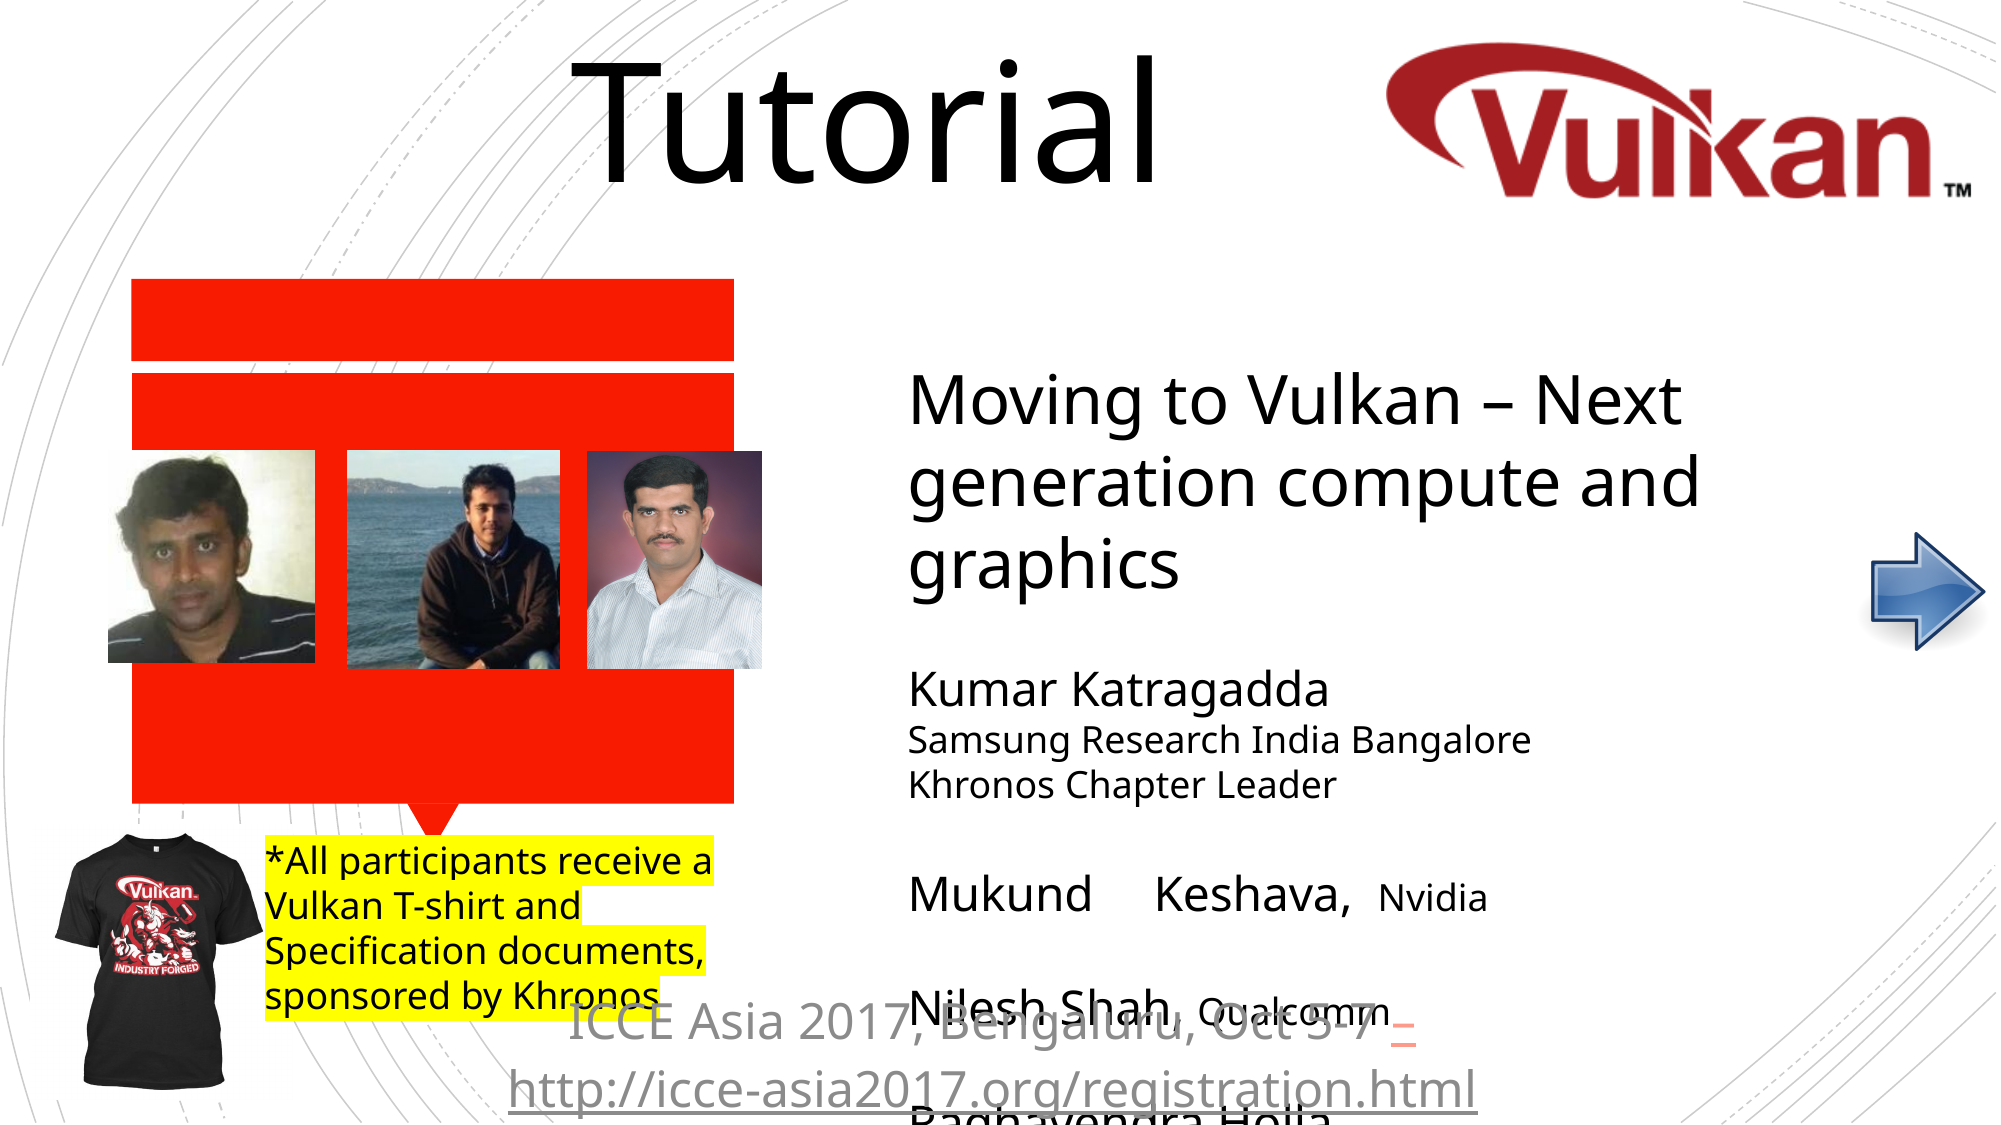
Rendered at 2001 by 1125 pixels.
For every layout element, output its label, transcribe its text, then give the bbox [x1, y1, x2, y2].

footer ICCE Asia 2017, Bengaluru, Oct 5-7 – http://icce-asia2017.org/registration.html [293, 1031, 1868, 1084]
list Moving to Vulkan – Next generation compute and graphics Kumar Katragadda Samsung Research India Bangalore Khronos Chapter Leader Mukund Keshava, Nvidia Nilesh Shah, Qualcomm Raghavendra Holla Samsung Research India Bangalore [892, 348, 1924, 1125]
text_box *All participants receive a Vulkan T-shirt and Specification documents, sponsored by Khronos [293, 829, 795, 1025]
picture [347, 450, 560, 670]
picture [1386, 0, 1973, 257]
picture [107, 450, 315, 663]
text_box Tutorial [555, 8, 1183, 223]
picture [587, 450, 762, 670]
picture [1856, 532, 1991, 652]
picture [29, 824, 293, 1100]
